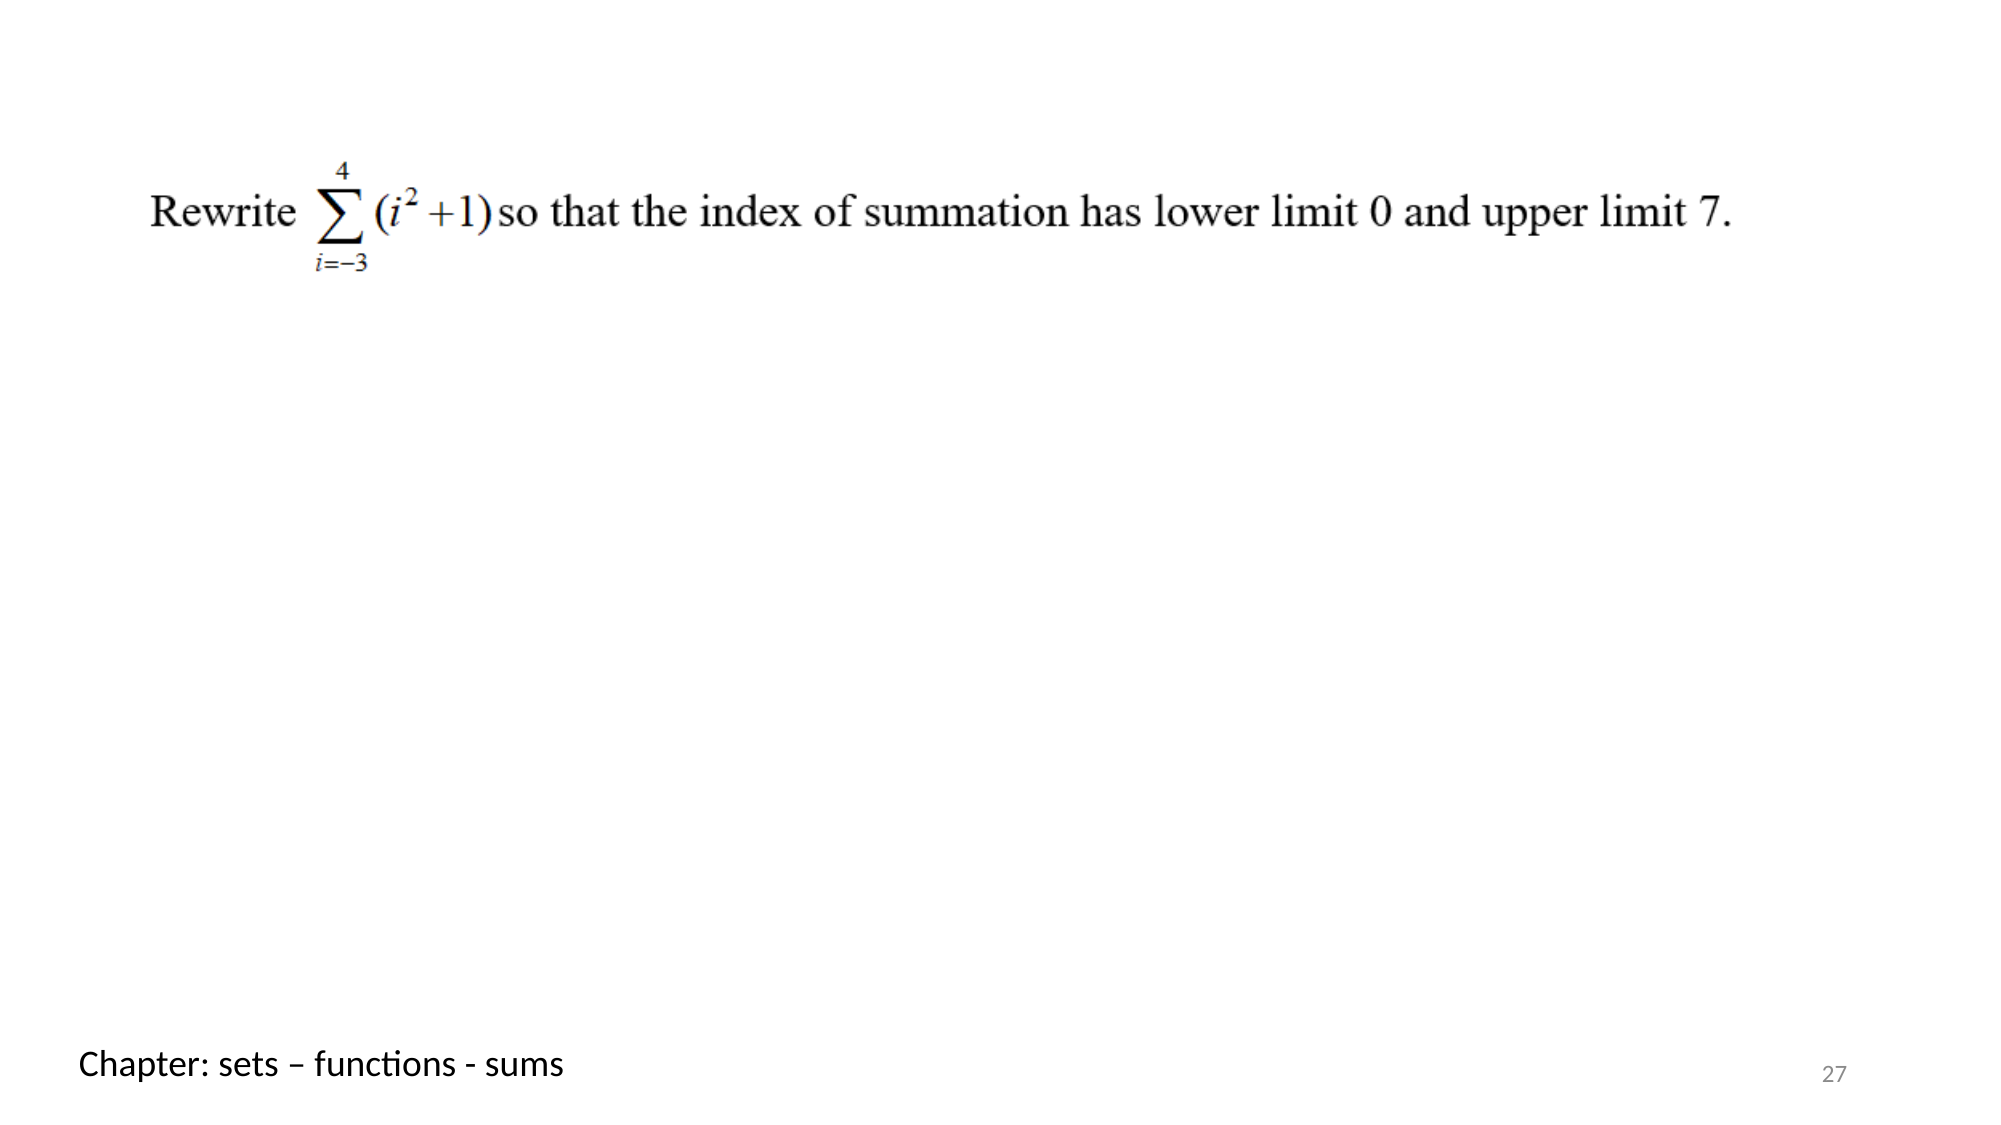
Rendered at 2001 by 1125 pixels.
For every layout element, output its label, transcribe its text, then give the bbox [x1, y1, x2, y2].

slide_number 27 [1412, 1042, 1863, 1103]
picture [137, 138, 1742, 281]
text_box Chapter: sets – functions - sums [64, 1031, 589, 1092]
